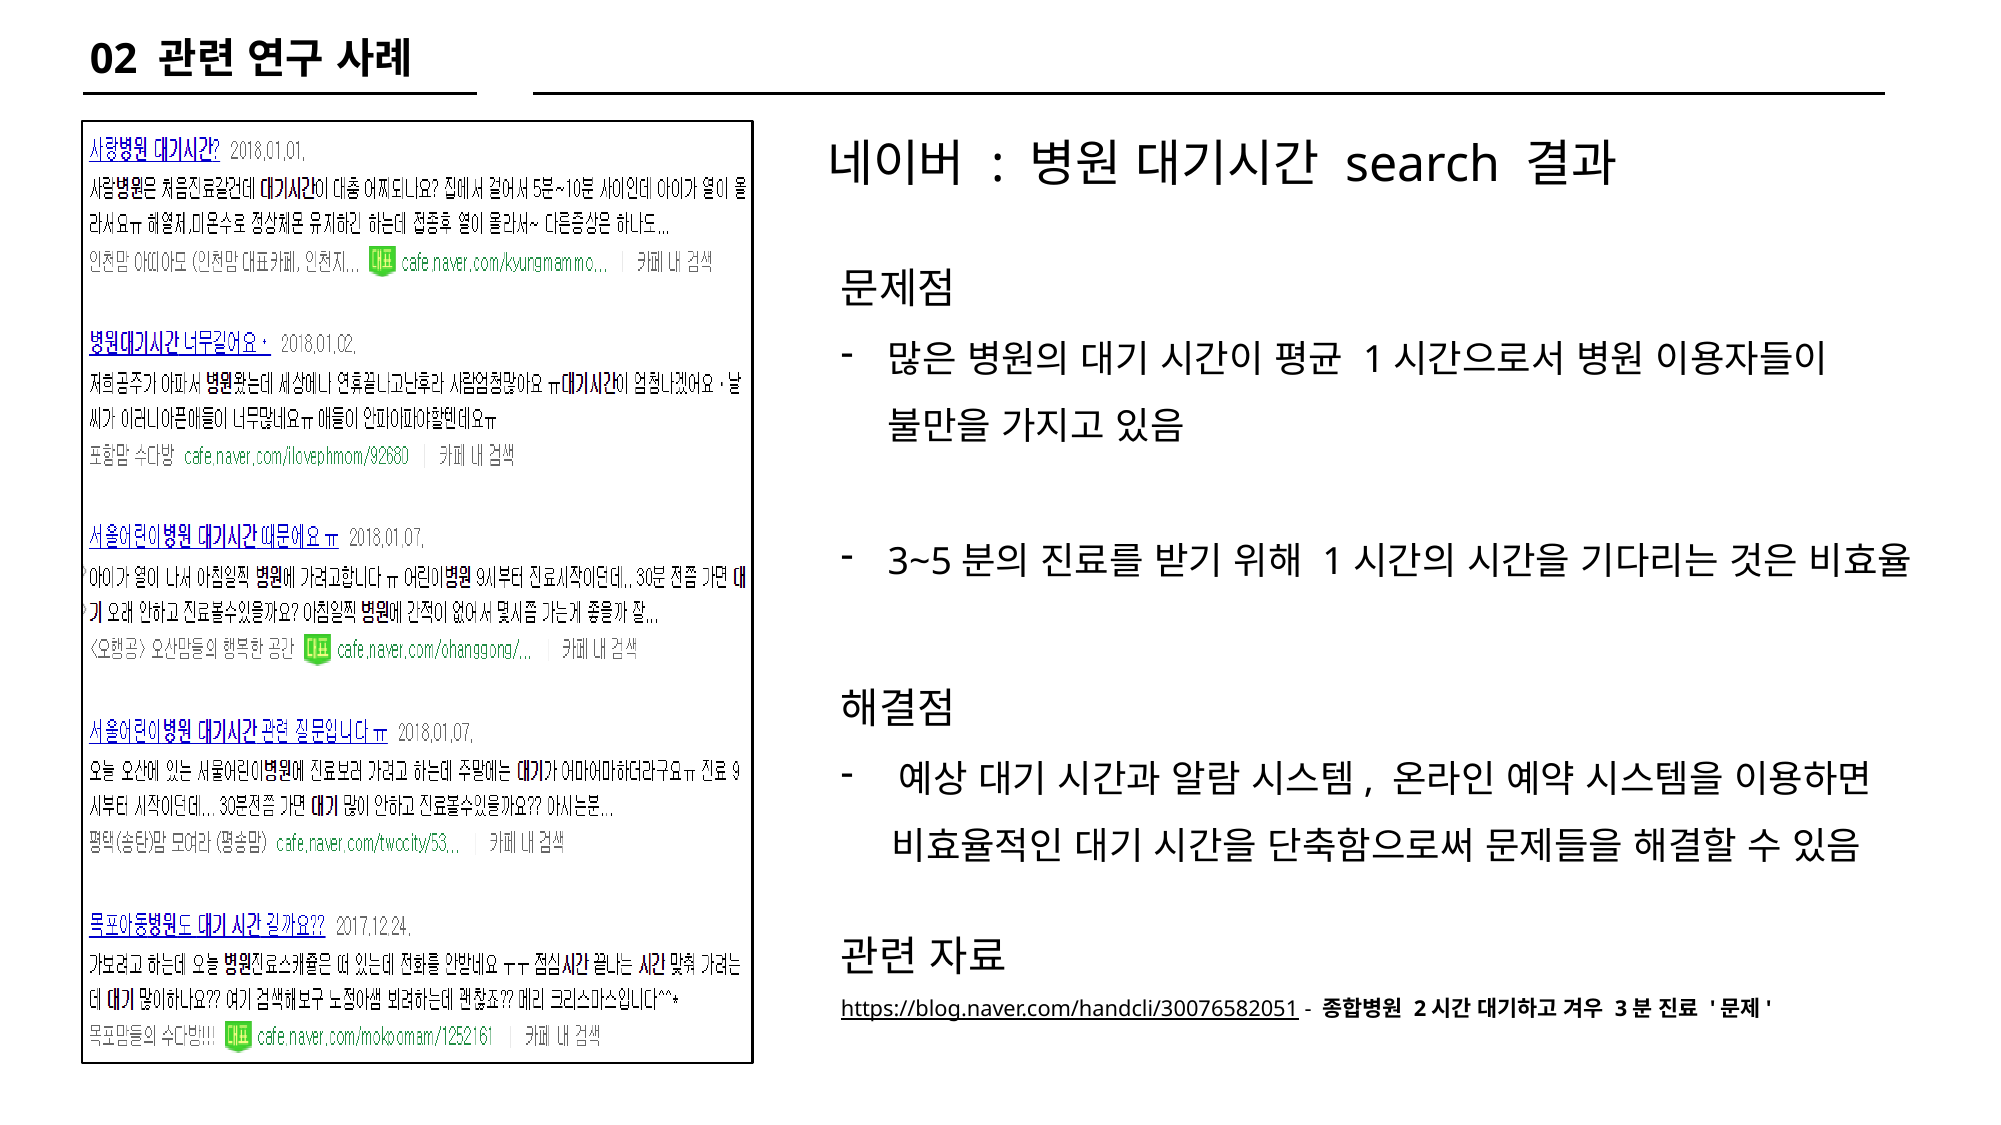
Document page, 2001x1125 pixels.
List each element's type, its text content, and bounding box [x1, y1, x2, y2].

picture [83, 121, 752, 1062]
text_box 02 관련 연구 사례 [74, 24, 480, 89]
text_box 네이버 : 병원 대기시간 search 결과 [812, 123, 1757, 199]
text_box 문제점 많은 병원의 대기 시간이 평균 1시간으로서 병원 이용자들이 불만을 가지고 있음 3~5분의 진료를 받기 위해 1시간의 시간을 기다리는 것은 비효율 해결점 예상 대기 시간과 알람 시스템, 온라인 예약 시스템을 이용하면 비효율적인 대기 시간을 단축함으로써 문제들을 해결할 수 있음 관련 자료 https://blog.naver.com/handcli/30076582051 - 종합병원 2시간 대기하고 겨우 3분 진료 '문제' [826, 229, 1944, 1032]
